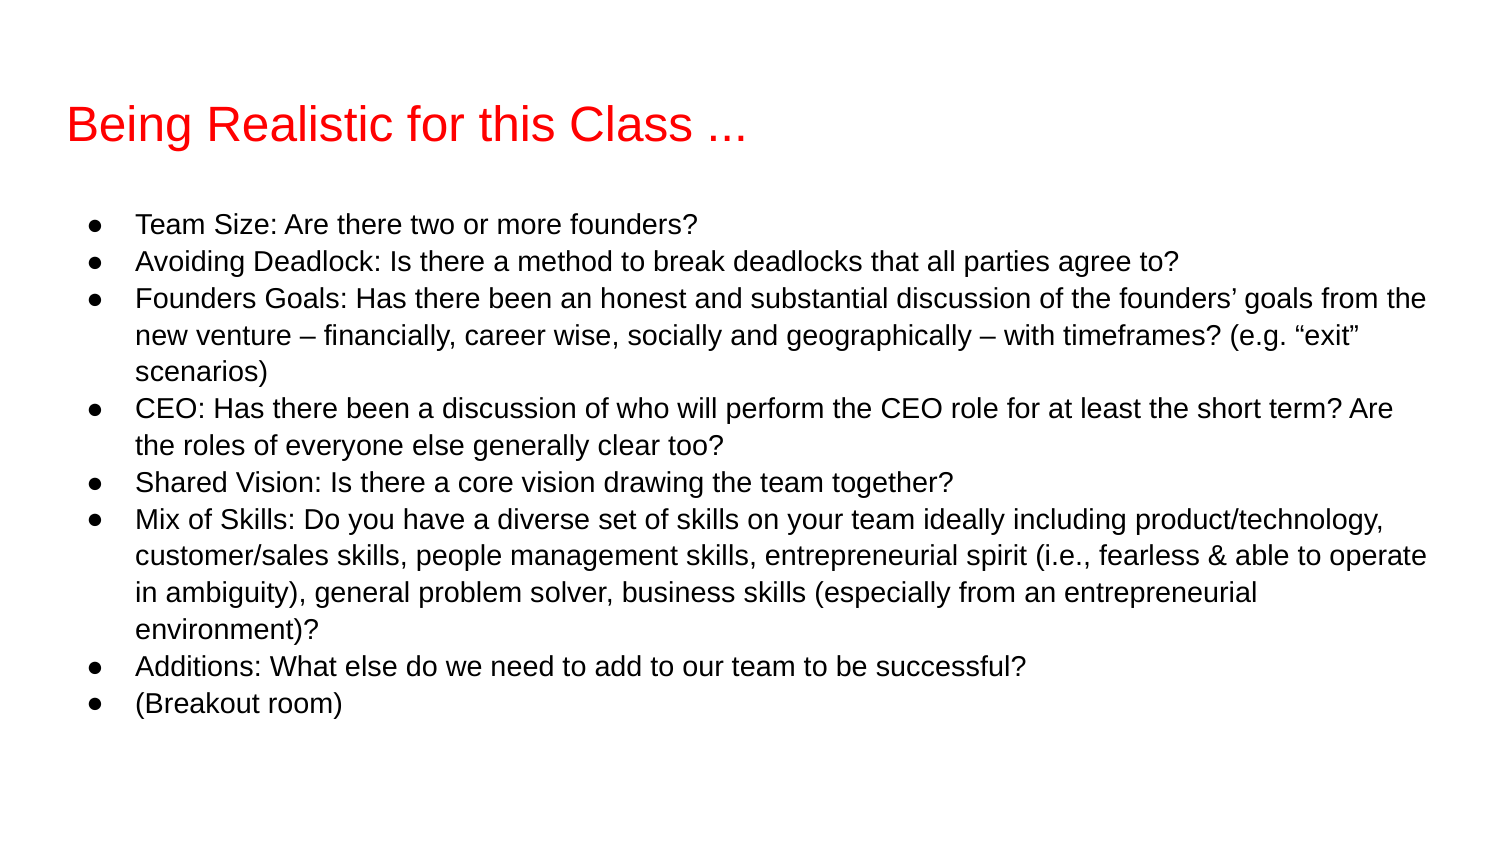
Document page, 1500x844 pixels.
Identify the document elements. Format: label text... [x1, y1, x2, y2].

title Being Realistic for this Class ... [51, 72, 1449, 167]
list Team Size: Are there two or more founders? Avoiding Deadlock: Is there a method to break deadlocks that all parties agree to? Founders Goals: Has there been an honest and substantial discussion of the founders’ goals from the new venture – financially, career wise, socially and geographically – with timeframes? (e.g. “exit” scenarios) CEO: Has there been a discussion of who will perform the CEO role for at least the short term? Are the roles of everyone else generally clear too? Shared Vision: Is there a core vision drawing the team together? Mix of Skills: Do you have a diverse set of skills on your team ideally including product/technology, customer/sales skills, people management skills, entrepreneurial spirit (i.e., fearless & able to operate in ambiguity), general problem solver, business skills (especially from an entrepreneurial environment)? Additions: What else do we need to add to our team to be successful? (Breakout room) [51, 189, 1449, 750]
